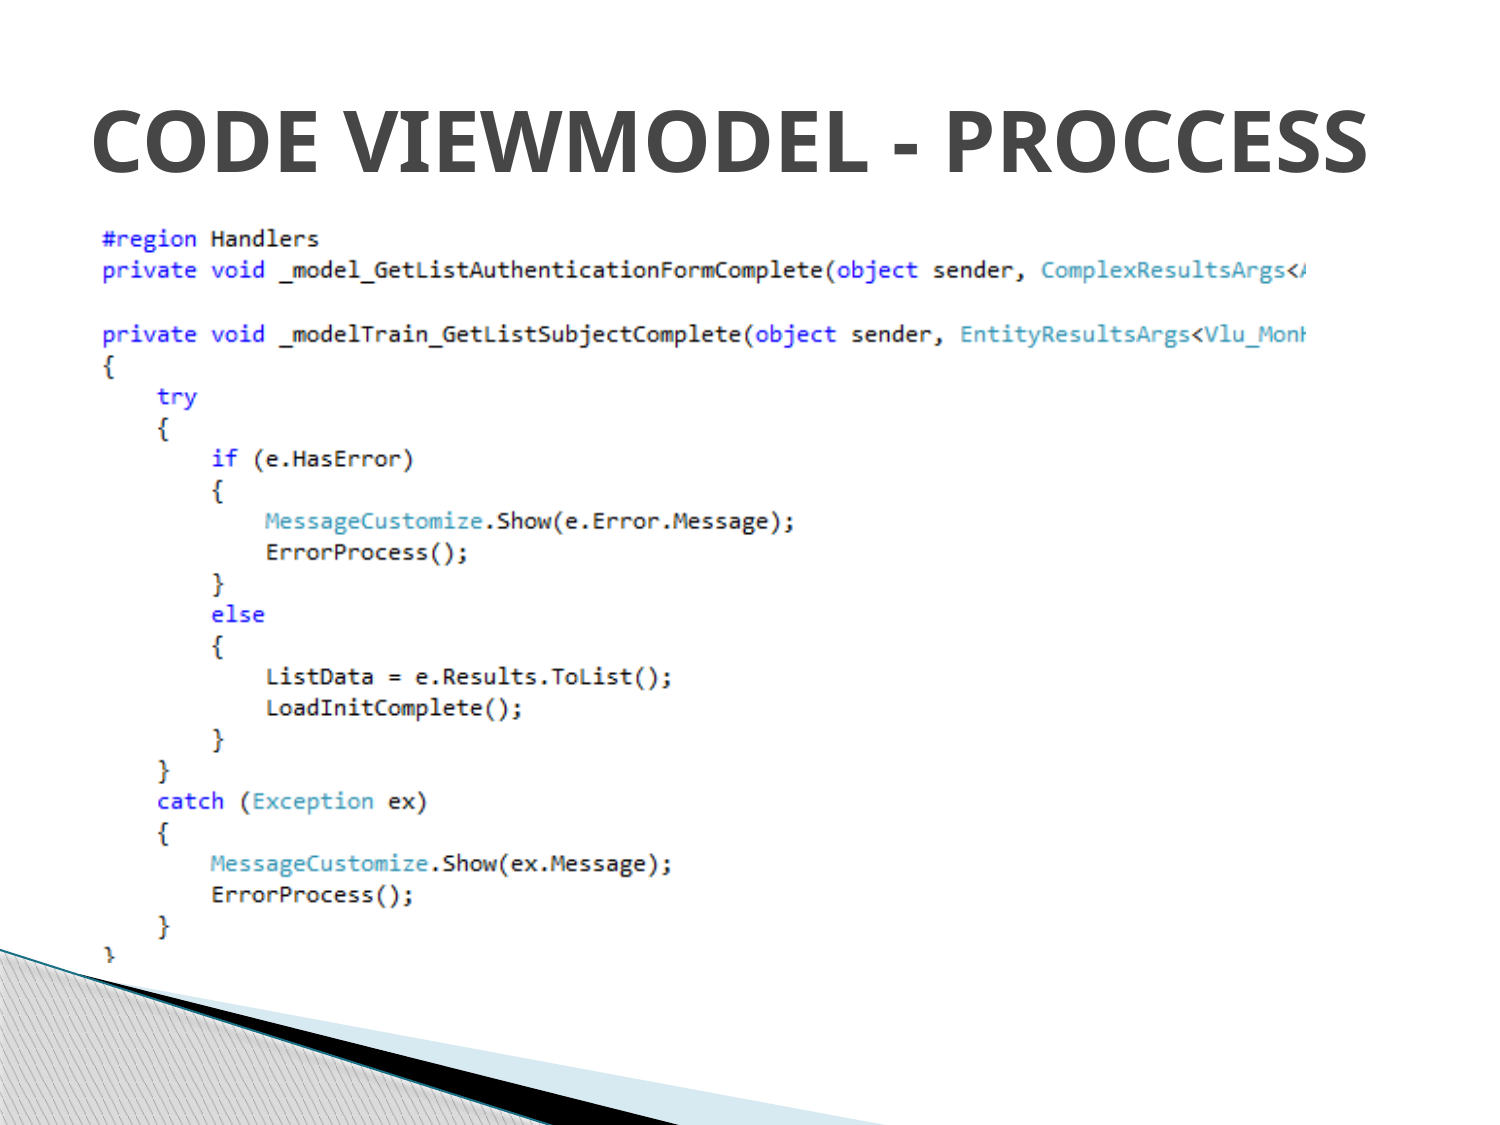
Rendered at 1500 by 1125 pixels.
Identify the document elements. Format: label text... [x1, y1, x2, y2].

picture [87, 212, 1306, 963]
title CODE VIEWMODEL - PROCCESS [75, 45, 1425, 233]
